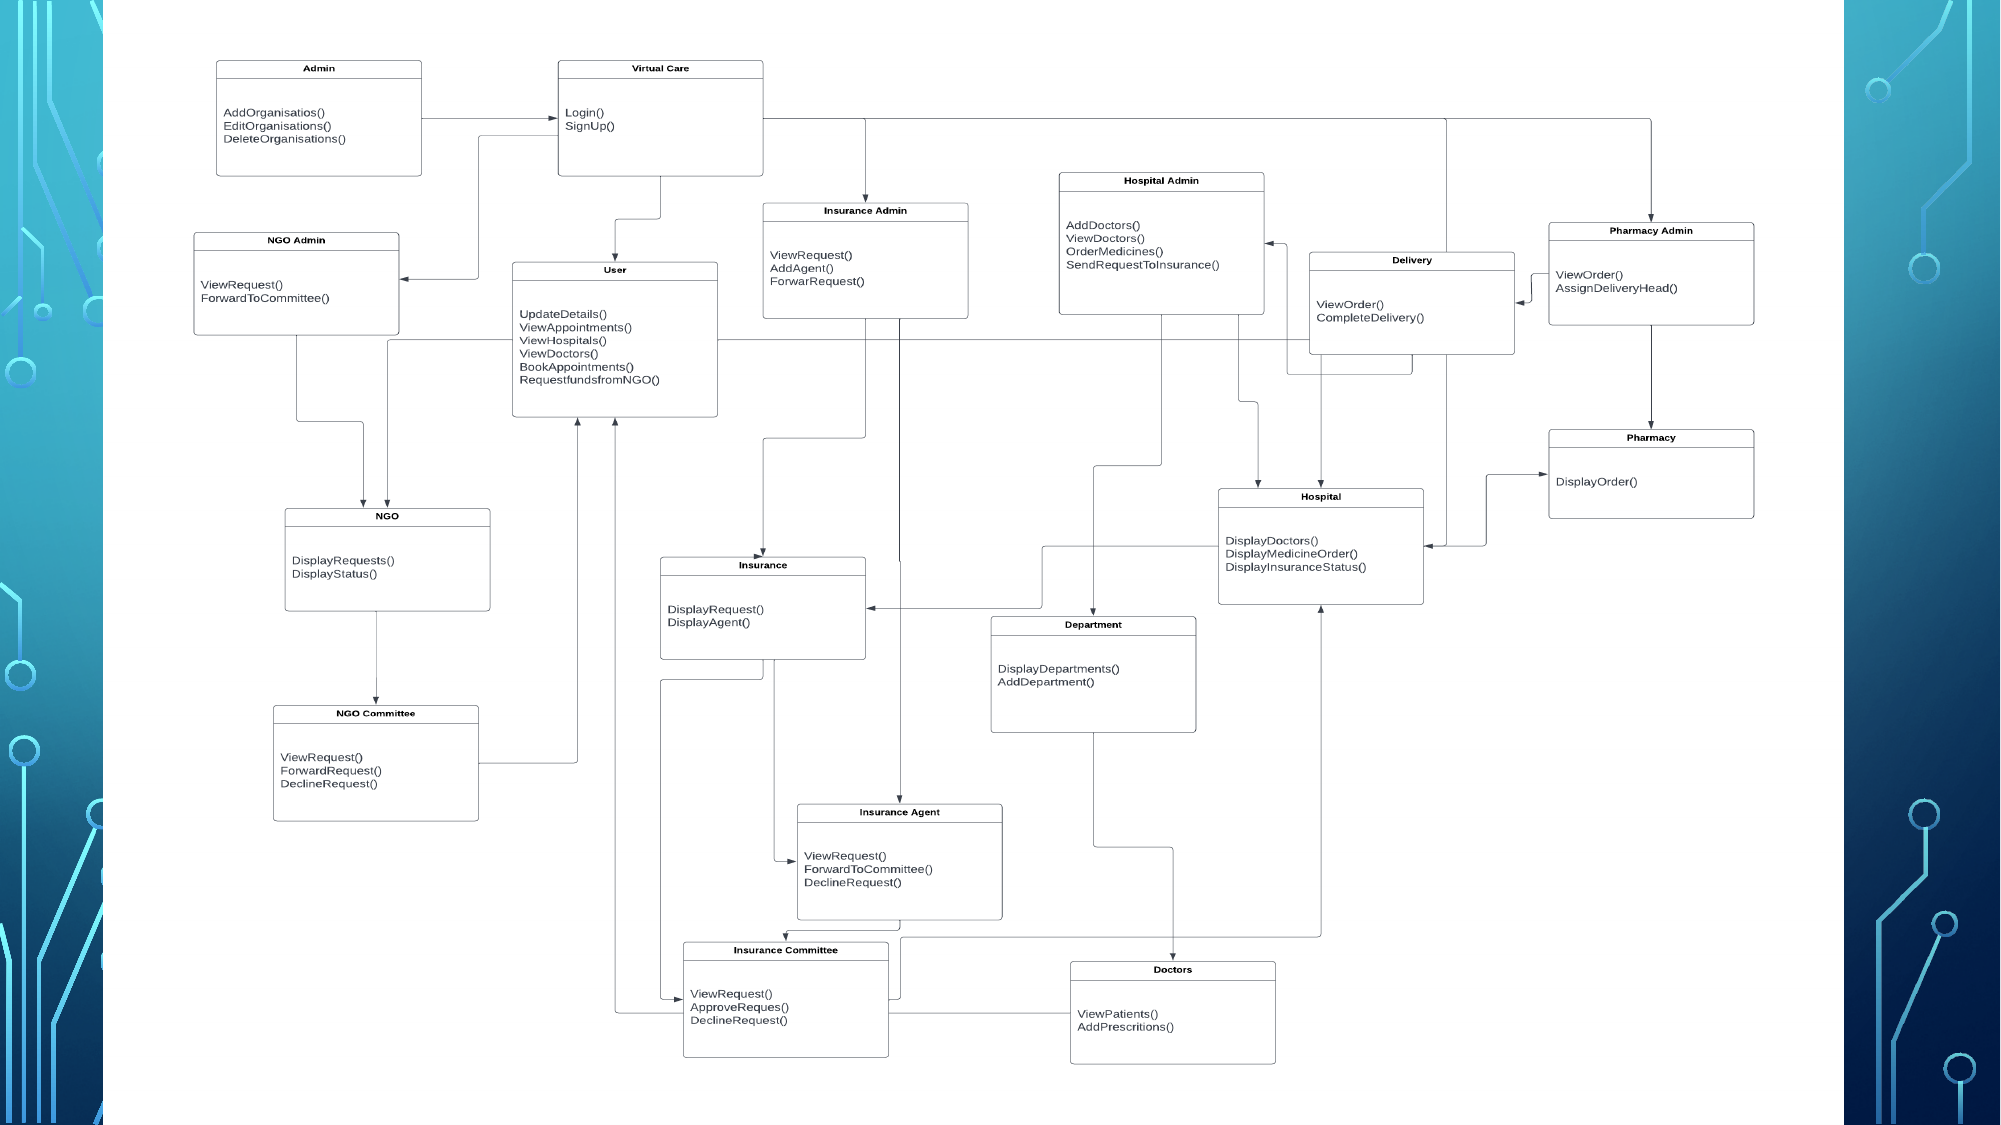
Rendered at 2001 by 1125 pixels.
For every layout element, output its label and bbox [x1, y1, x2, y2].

list [102, 0, 1844, 1125]
